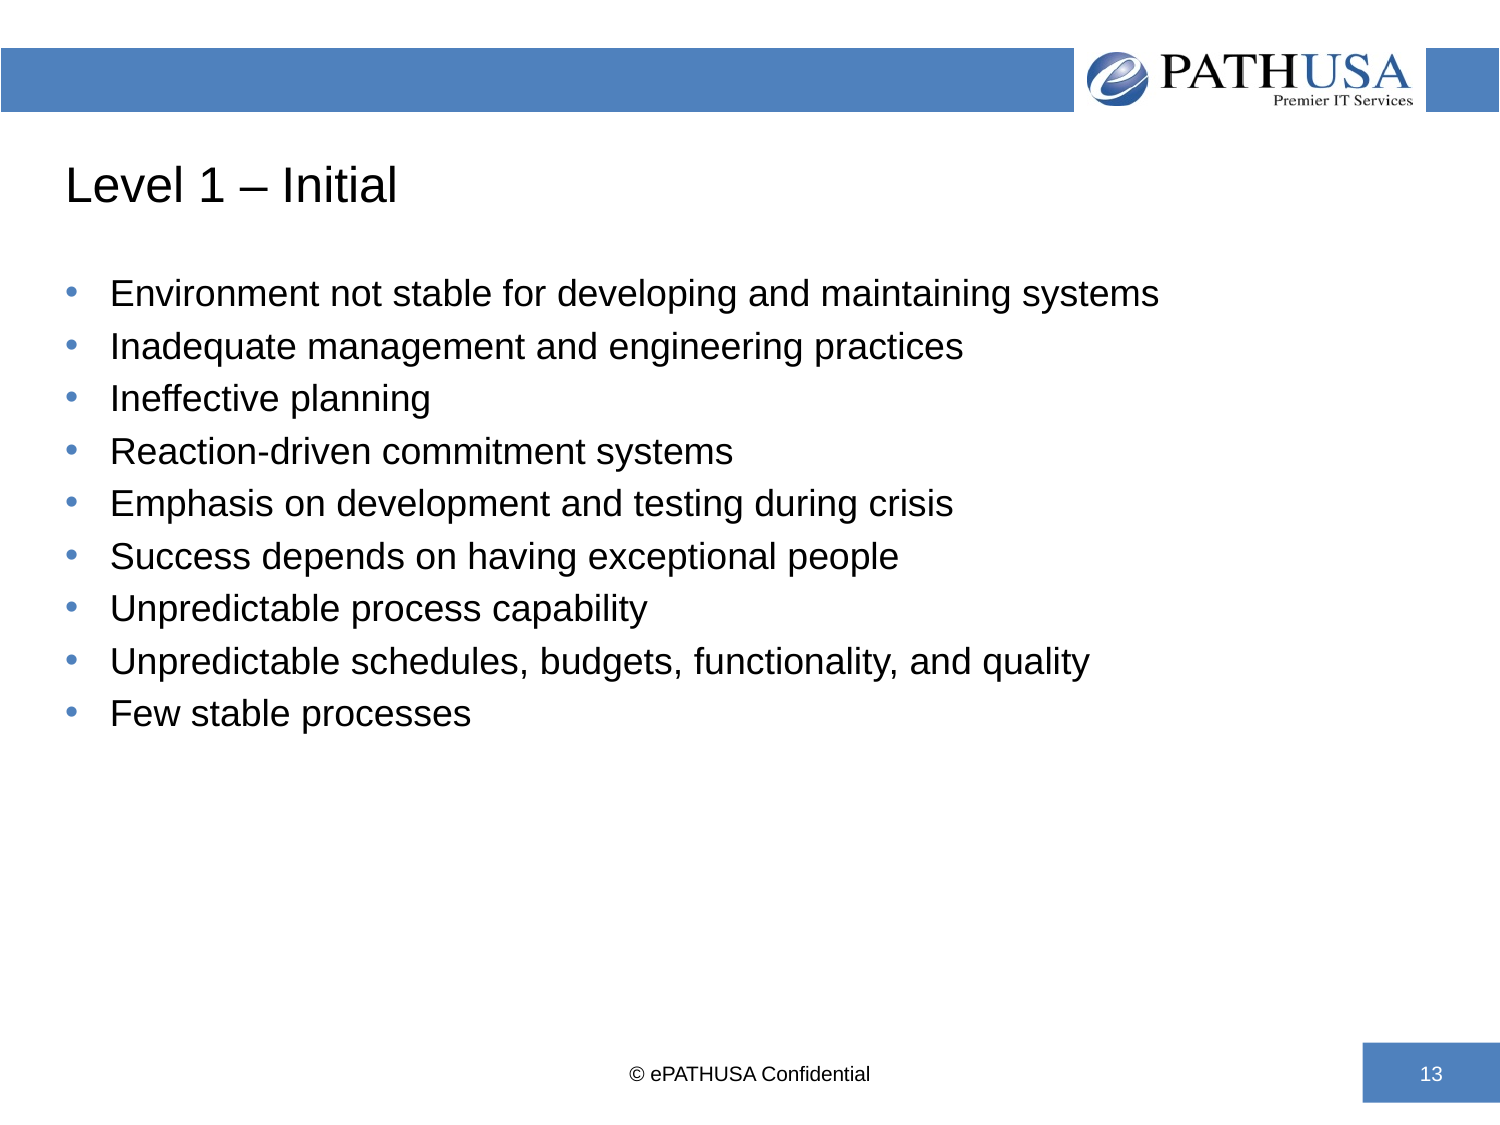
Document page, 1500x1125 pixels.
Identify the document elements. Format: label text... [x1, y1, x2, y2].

picture [1087, 52, 1413, 106]
slide_number 13 [1362, 1042, 1500, 1103]
title Level 1 – Initial [50, 127, 1450, 238]
footer © ePATHUSA Confidential [512, 1042, 988, 1103]
list Environment not stable for developing and maintaining systems Inadequate management and engineering practices Ineffective planning Reaction-driven commitment systems Emphasis on development and testing during crisis Success depends on having exceptional people Unpredictable process capability Unpredictable schedules, budgets, functionality, and quality Few stable processes [50, 261, 1450, 1025]
